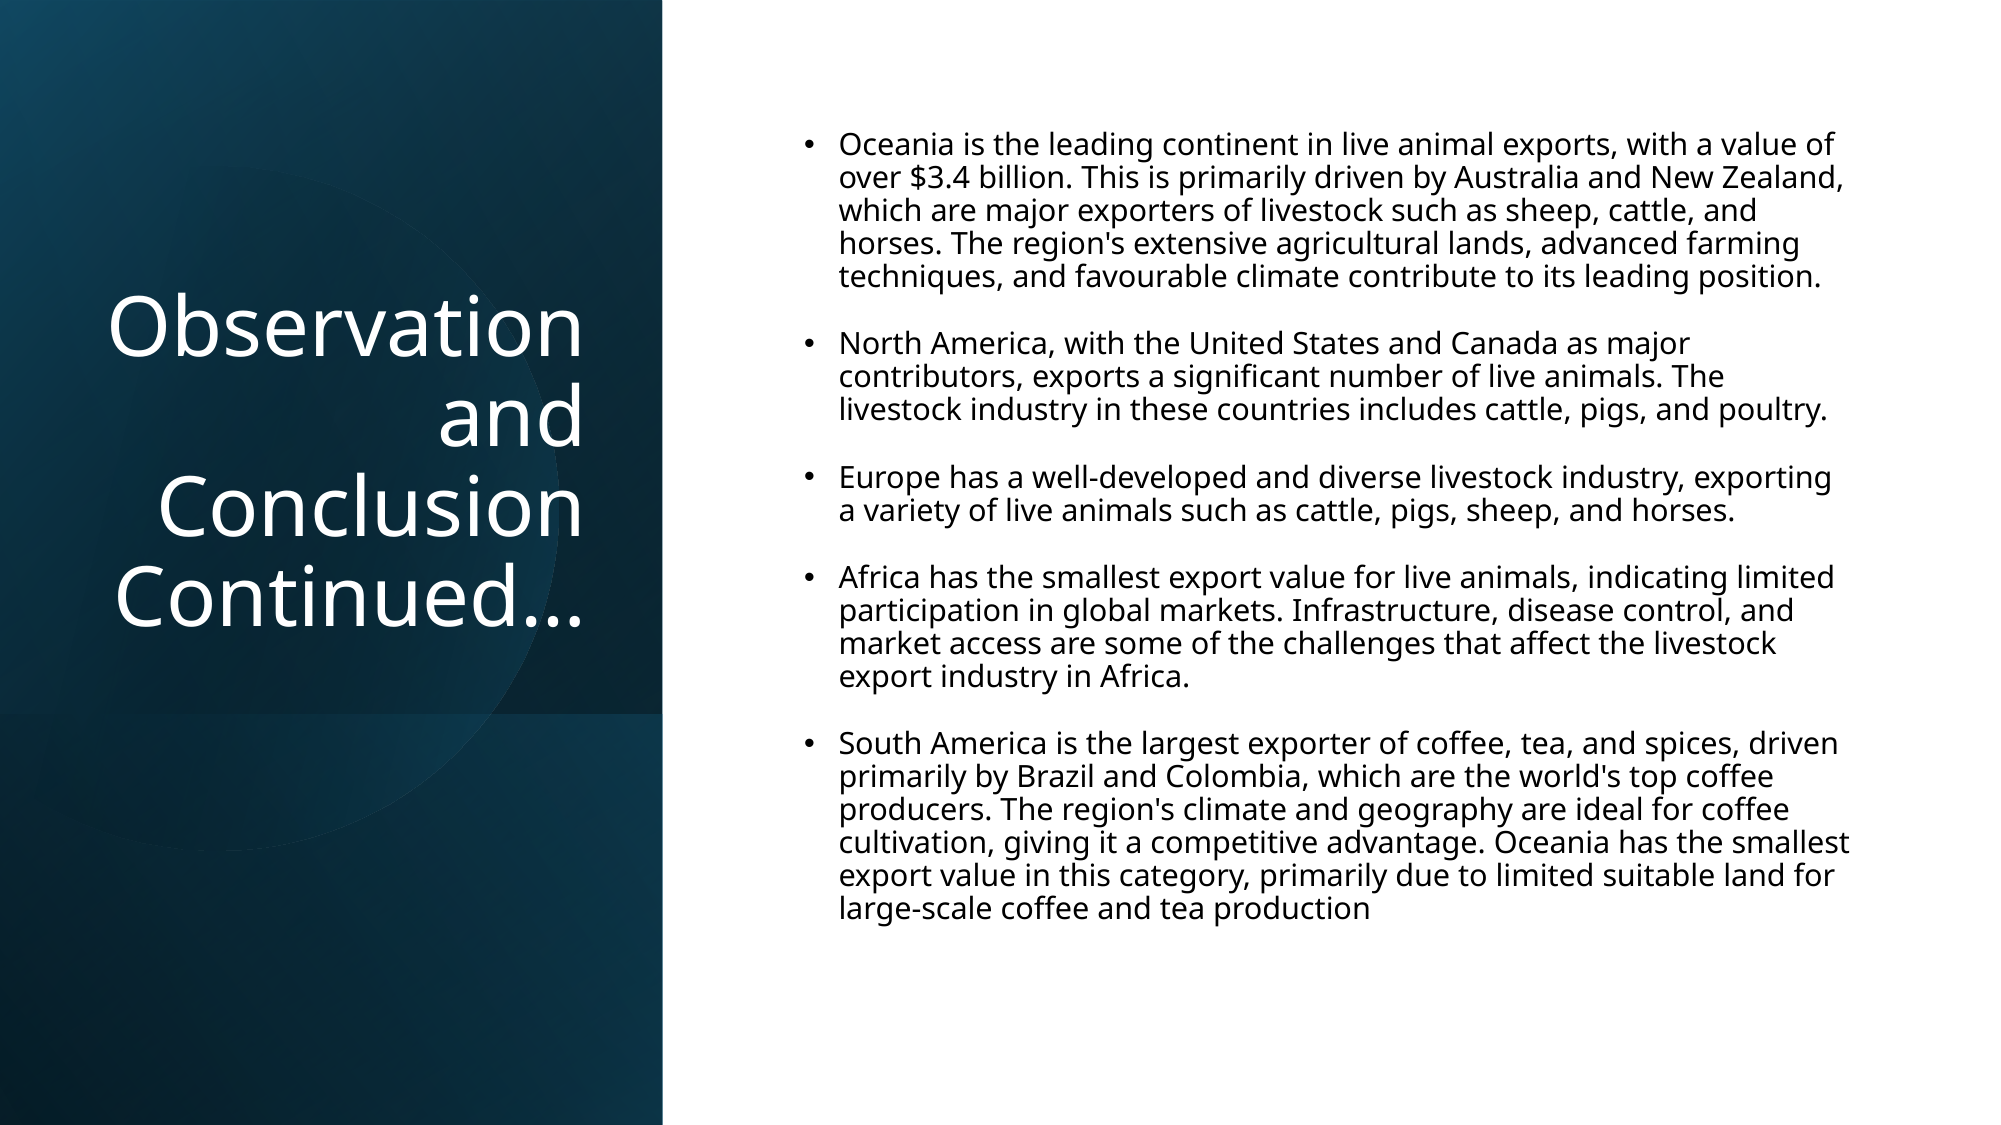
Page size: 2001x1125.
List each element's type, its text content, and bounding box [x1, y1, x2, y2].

text_box [0, 0, 664, 1125]
text_box [664, 0, 2000, 1125]
list Oceania is the leading continent in live animal exports, with a value of over $3.4 billion. This is primarily driven by Australia and New Zealand, which are major exporters of livestock such as sheep, cattle, and horses. The region's extensive agricultural lands, advanced farming techniques, and favourable climate contribute to its leading position. North America, with the United States and Canada as major contributors, exports a significant number of live animals. The livestock industry in these countries includes cattle, pigs, and poultry. Europe has a well-developed and diverse livestock industry, exporting a variety of live animals such as cattle, pigs, sheep, and horses. Africa has the smallest export value for live animals, indicating limited participation in global markets. Infrastructure, disease control, and market access are some of the challenges that affect the livestock export industry in Africa. South America is the largest exporter of coffee, tea, and spices, driven primarily by Brazil and Colombia, which are the world's top coffee producers. The region's climate and geography are ideal for coffee cultivation, giving it a competitive advantage. Oceania has the smallest export value in this category, primarily due to limited suitable land for large-scale coffee and tea production [789, 106, 1865, 1017]
title Observation and Conclusion Continued… [76, 96, 602, 652]
